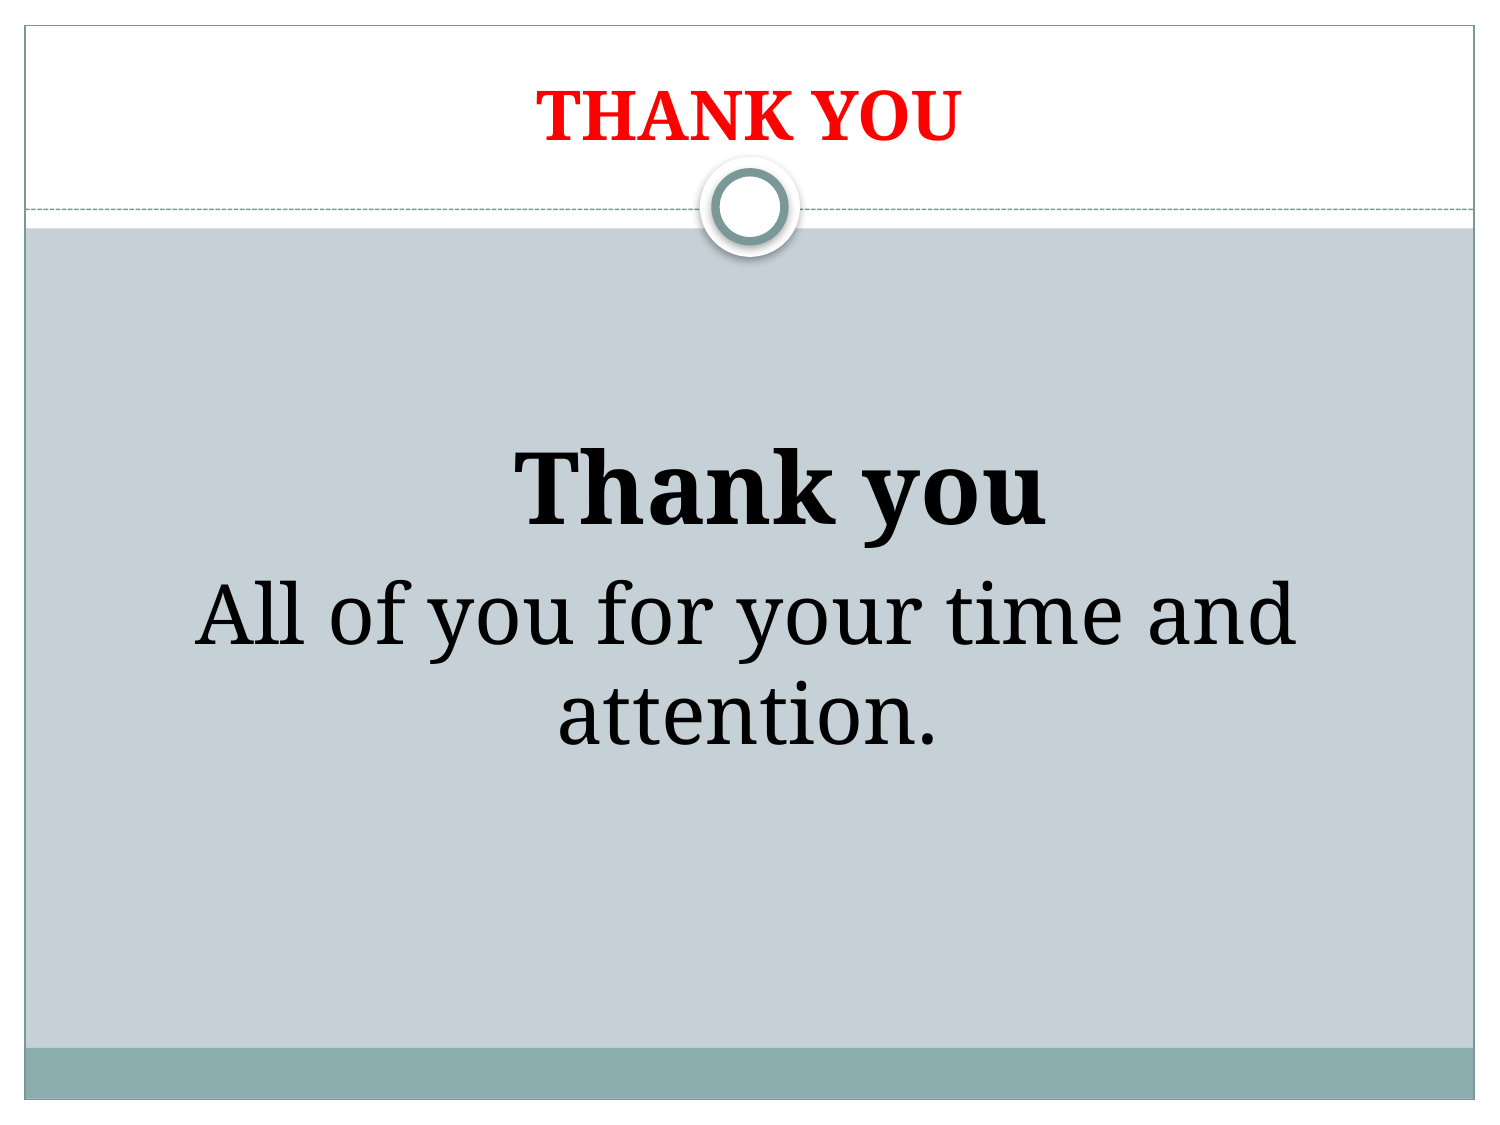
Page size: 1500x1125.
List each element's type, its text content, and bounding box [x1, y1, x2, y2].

title THANK YOU [49, 37, 1450, 162]
list Thank you All of you for your time and attention. [49, 250, 1445, 1001]
